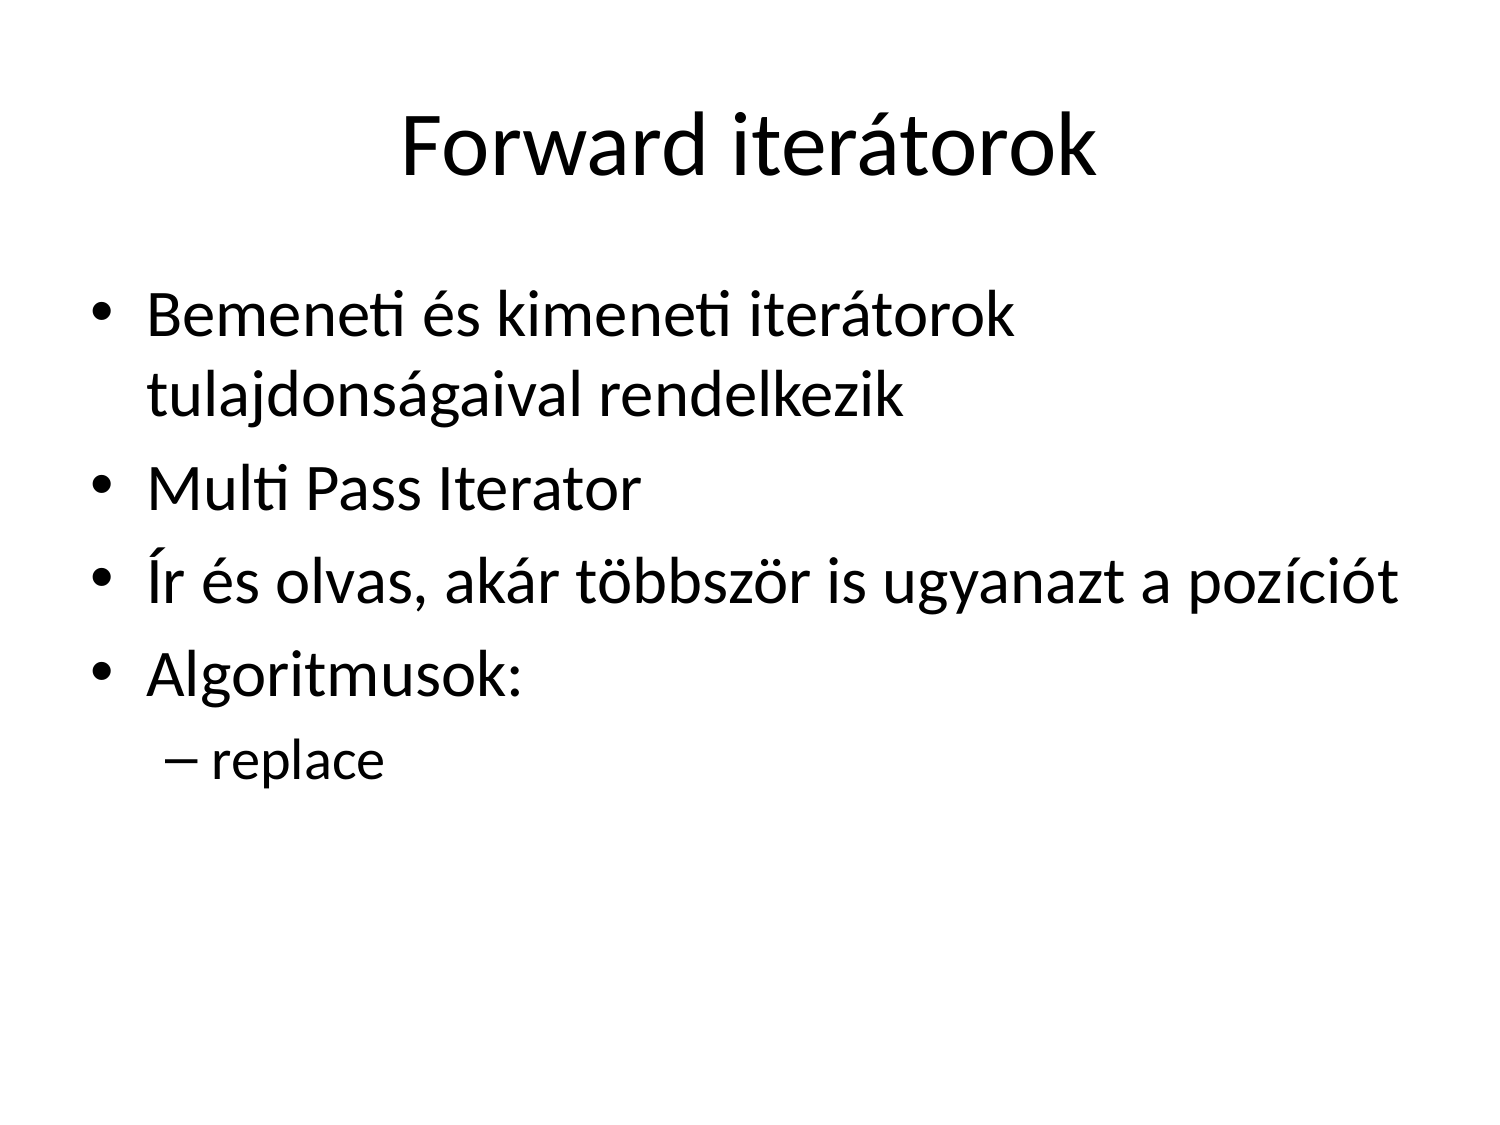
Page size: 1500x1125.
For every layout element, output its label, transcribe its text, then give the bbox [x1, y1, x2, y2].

title Forward iterátorok [75, 45, 1425, 233]
list Bemeneti és kimeneti iterátorok tulajdonságaival rendelkezik Multi Pass Iterator Ír és olvas, akár többször is ugyanazt a pozíciót Algoritmusok: replace [75, 262, 1425, 1005]
